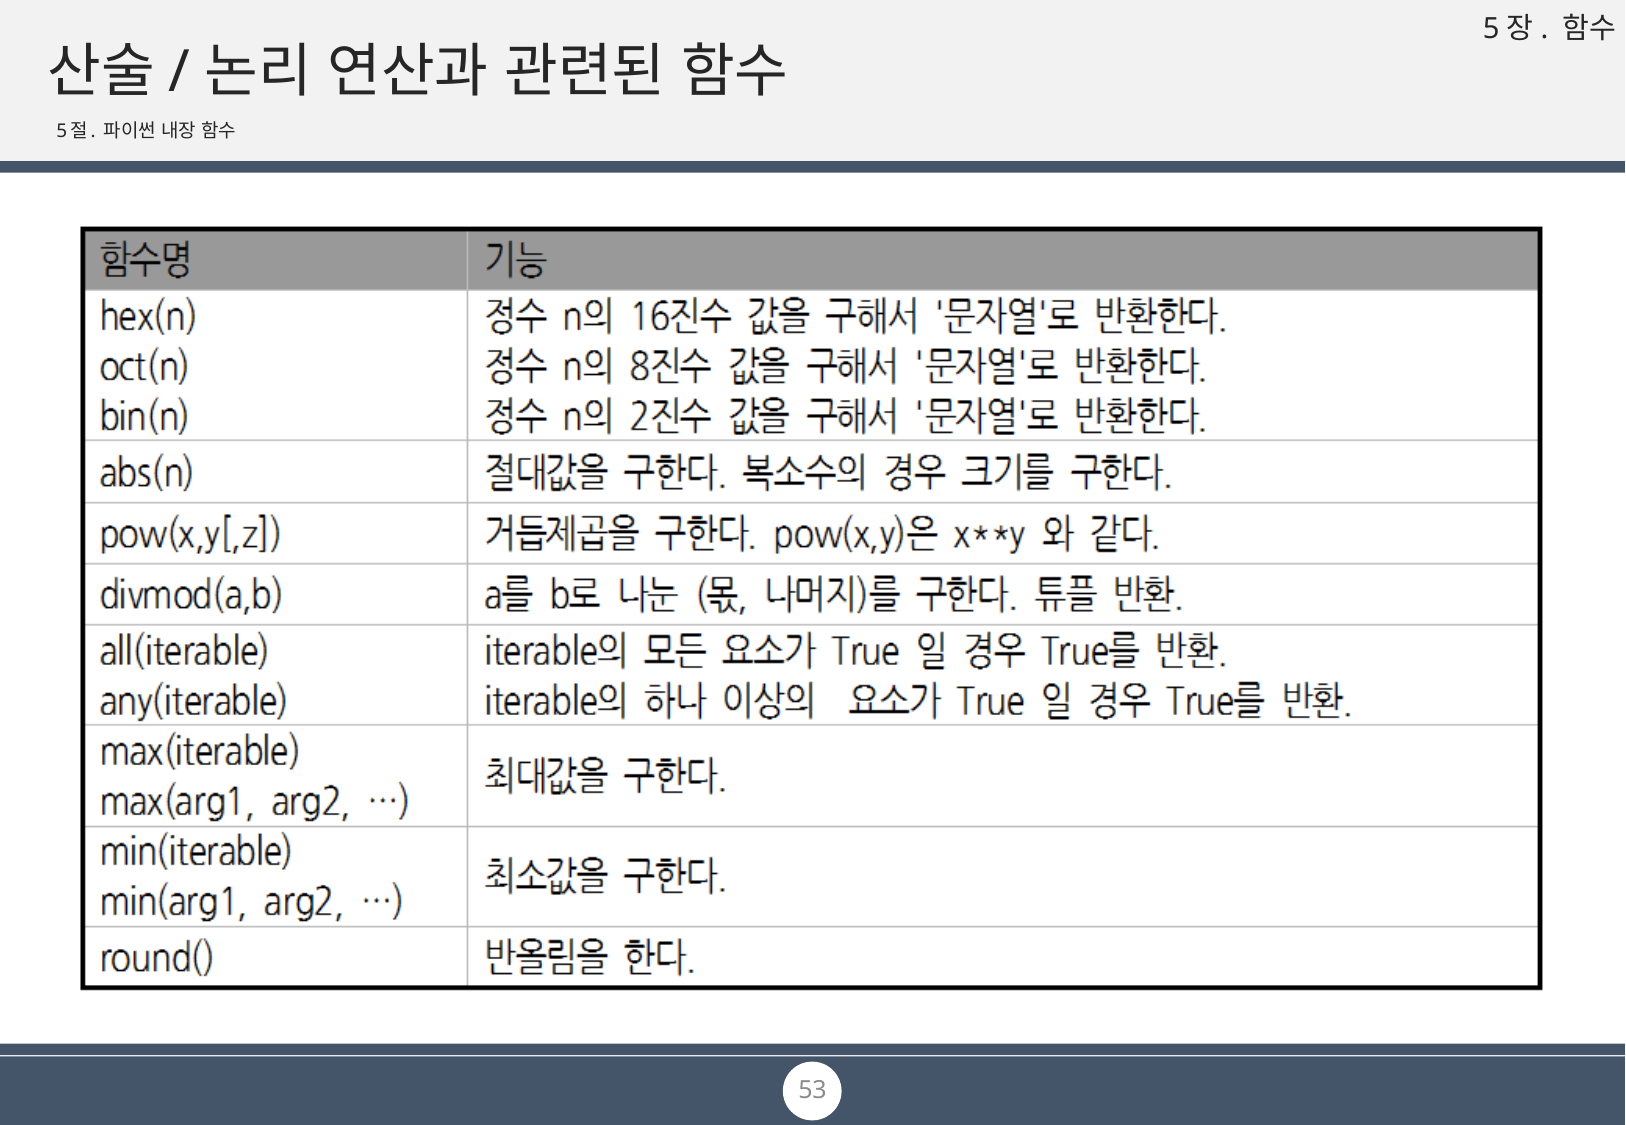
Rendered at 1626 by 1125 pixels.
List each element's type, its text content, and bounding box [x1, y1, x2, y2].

list 5절. 파이썬 내장 함수 [44, 113, 1592, 149]
slide_number 53 [629, 1061, 996, 1121]
title 산술/논리 연산과 관련된 함수 [32, 30, 1592, 114]
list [62, 216, 1563, 995]
